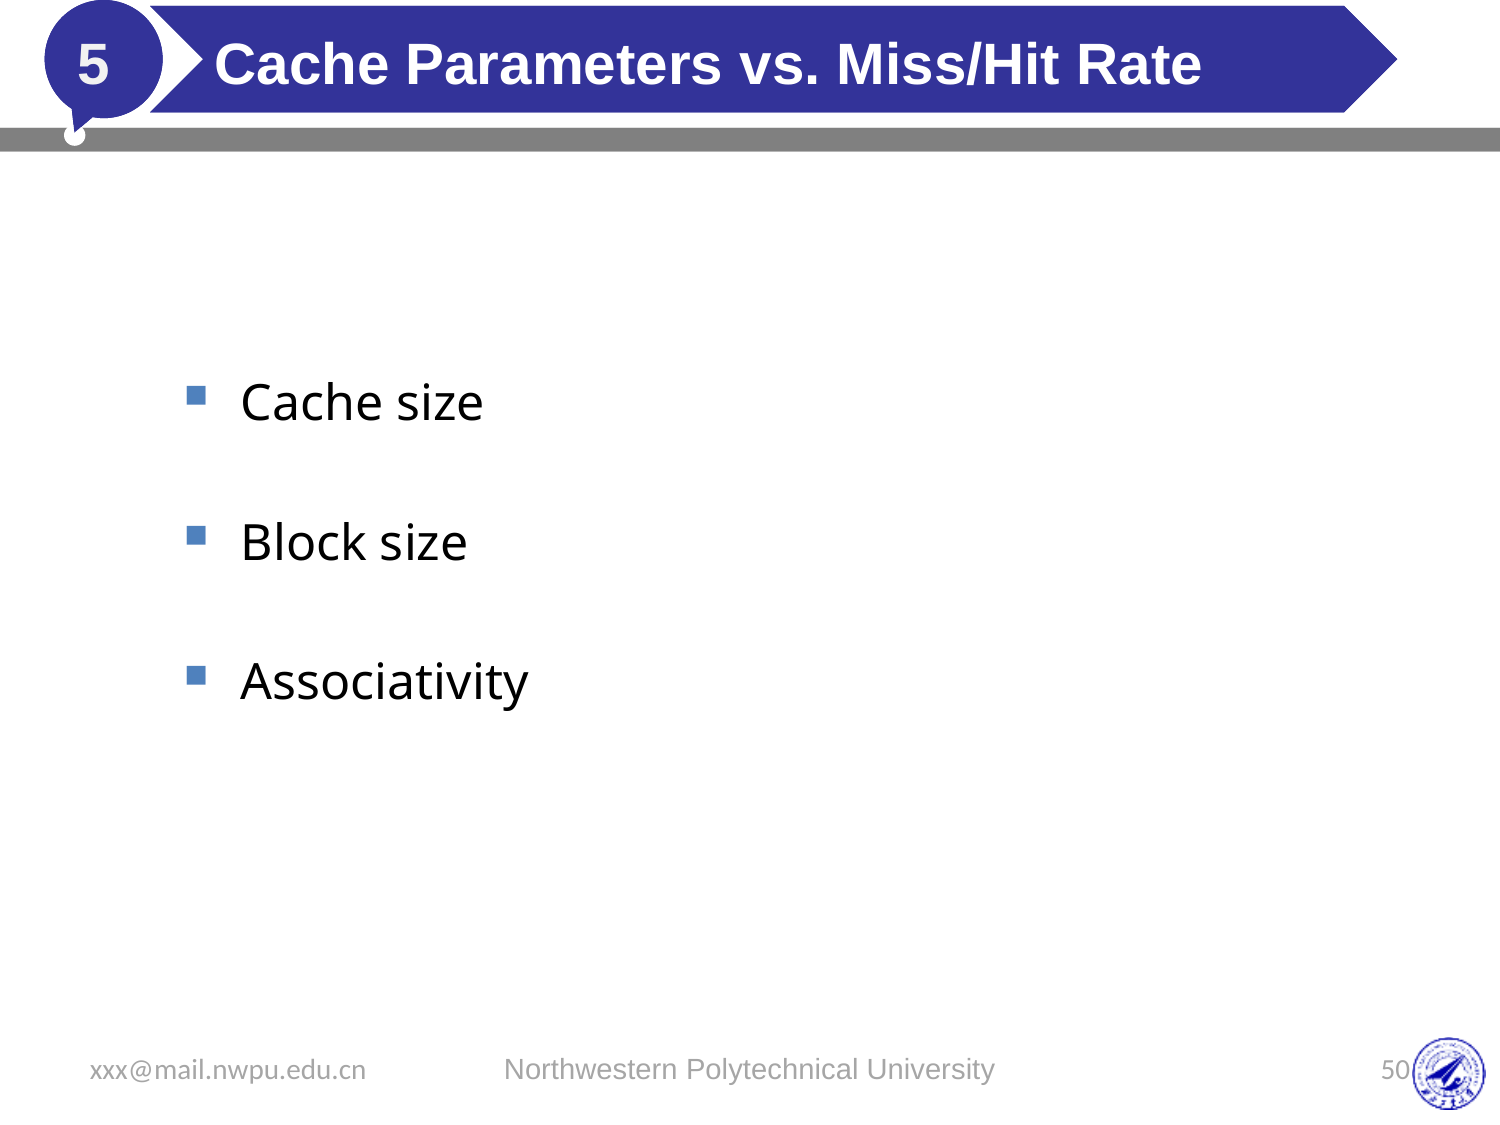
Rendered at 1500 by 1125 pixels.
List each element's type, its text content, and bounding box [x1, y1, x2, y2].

text_box Cache size Block size Associativity [169, 362, 1500, 1125]
list 5 [62, 19, 175, 113]
slide_number xxx@mail.nwpu.edu.cn [75, 1042, 169, 1103]
title Cache Parameters vs. Miss/Hit Rate [200, 18, 1398, 125]
